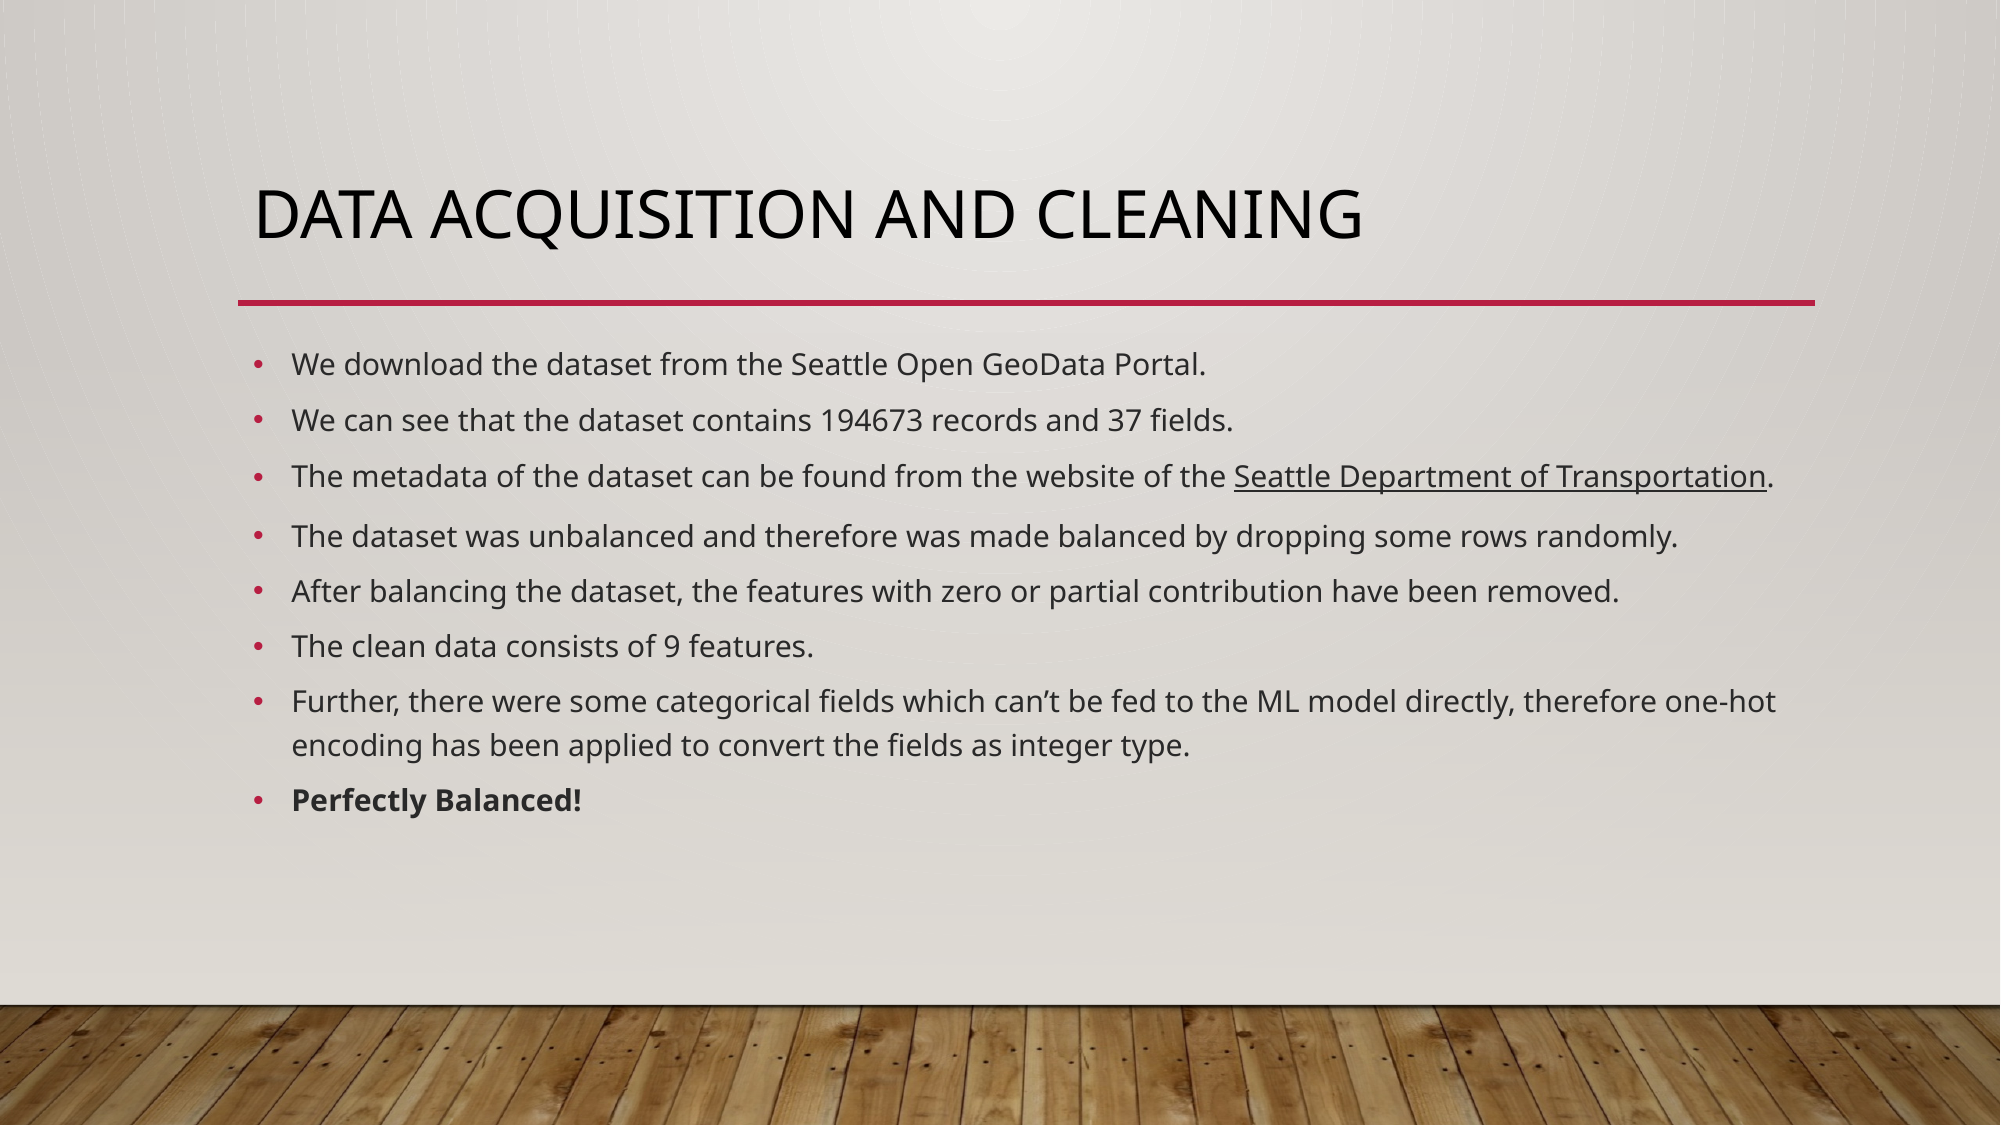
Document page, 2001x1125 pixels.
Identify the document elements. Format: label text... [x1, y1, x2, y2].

title Data Acquisition And Cleaning [238, 173, 1814, 284]
picture [0, 1005, 2000, 1125]
list We download the dataset from the Seattle Open GeoData Portal. We can see that the dataset contains 194673 records and 37 fields. The metadata of the dataset can be found from the website of the Seattle Department of Transportation. The dataset was unbalanced and therefore was made balanced by dropping some rows randomly. After balancing the dataset, the features with zero or partial contribution have been removed. The clean data consists of 9 features. Further, there were some categorical fields which can’t be fed to the ML model directly, therefore one-hot encoding has been applied to convert the fields as integer type. Perfectly Balanced! [238, 330, 1814, 897]
